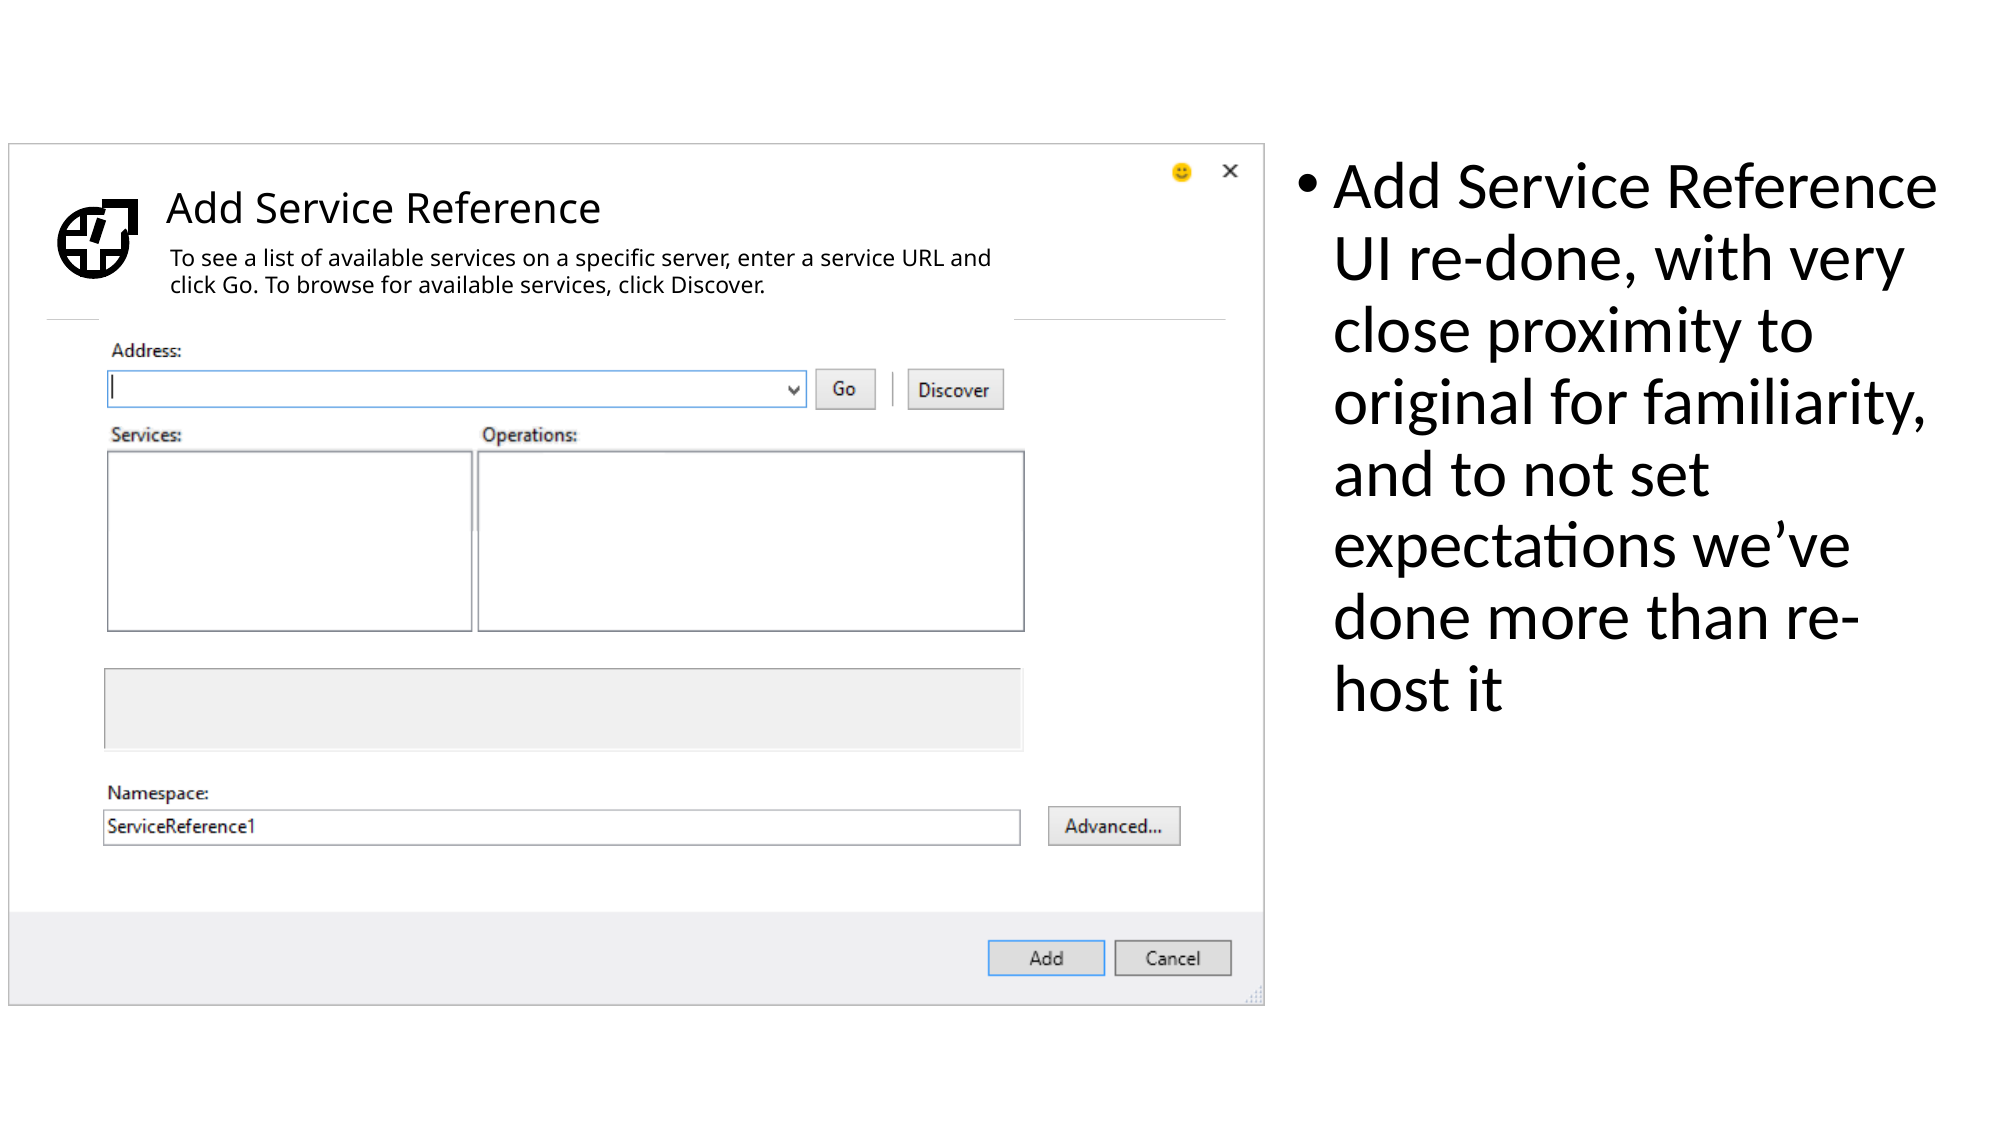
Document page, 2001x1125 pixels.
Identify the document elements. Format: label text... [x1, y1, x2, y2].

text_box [60, 203, 133, 276]
picture [8, 143, 1265, 1006]
list Add Service Reference UI re-done, with very close proximity to original for familiarity, and to not set expectations we’ve done more than re-host it [1281, 143, 1967, 969]
